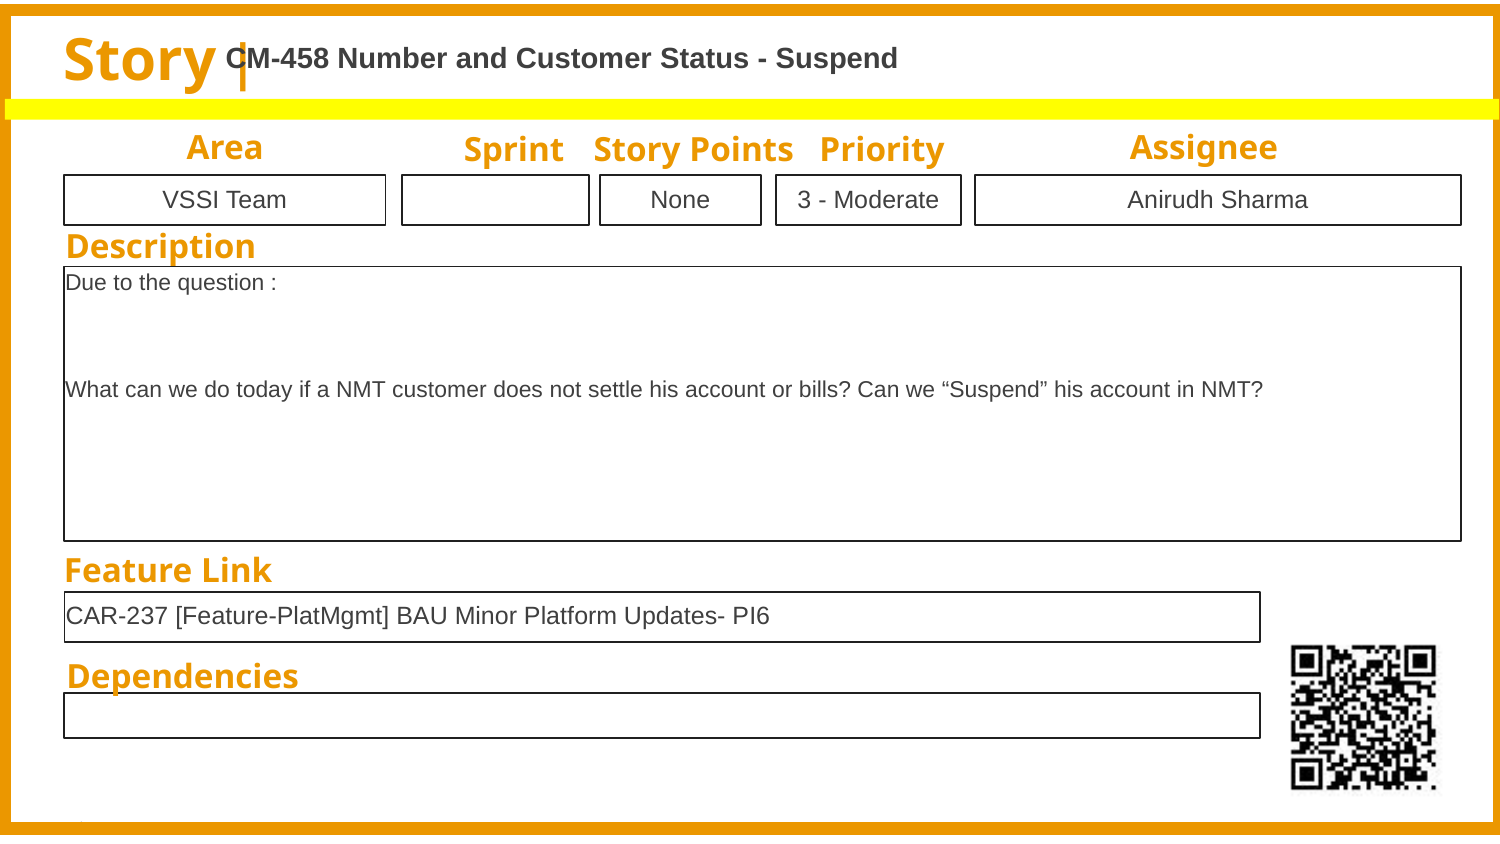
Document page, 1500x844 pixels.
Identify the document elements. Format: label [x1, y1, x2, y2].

text_box [4, 121, 1500, 830]
picture [1274, 629, 1453, 808]
text_box [1259, 591, 1467, 799]
text_box [4, 9, 1500, 98]
text_box [4, 98, 1500, 121]
